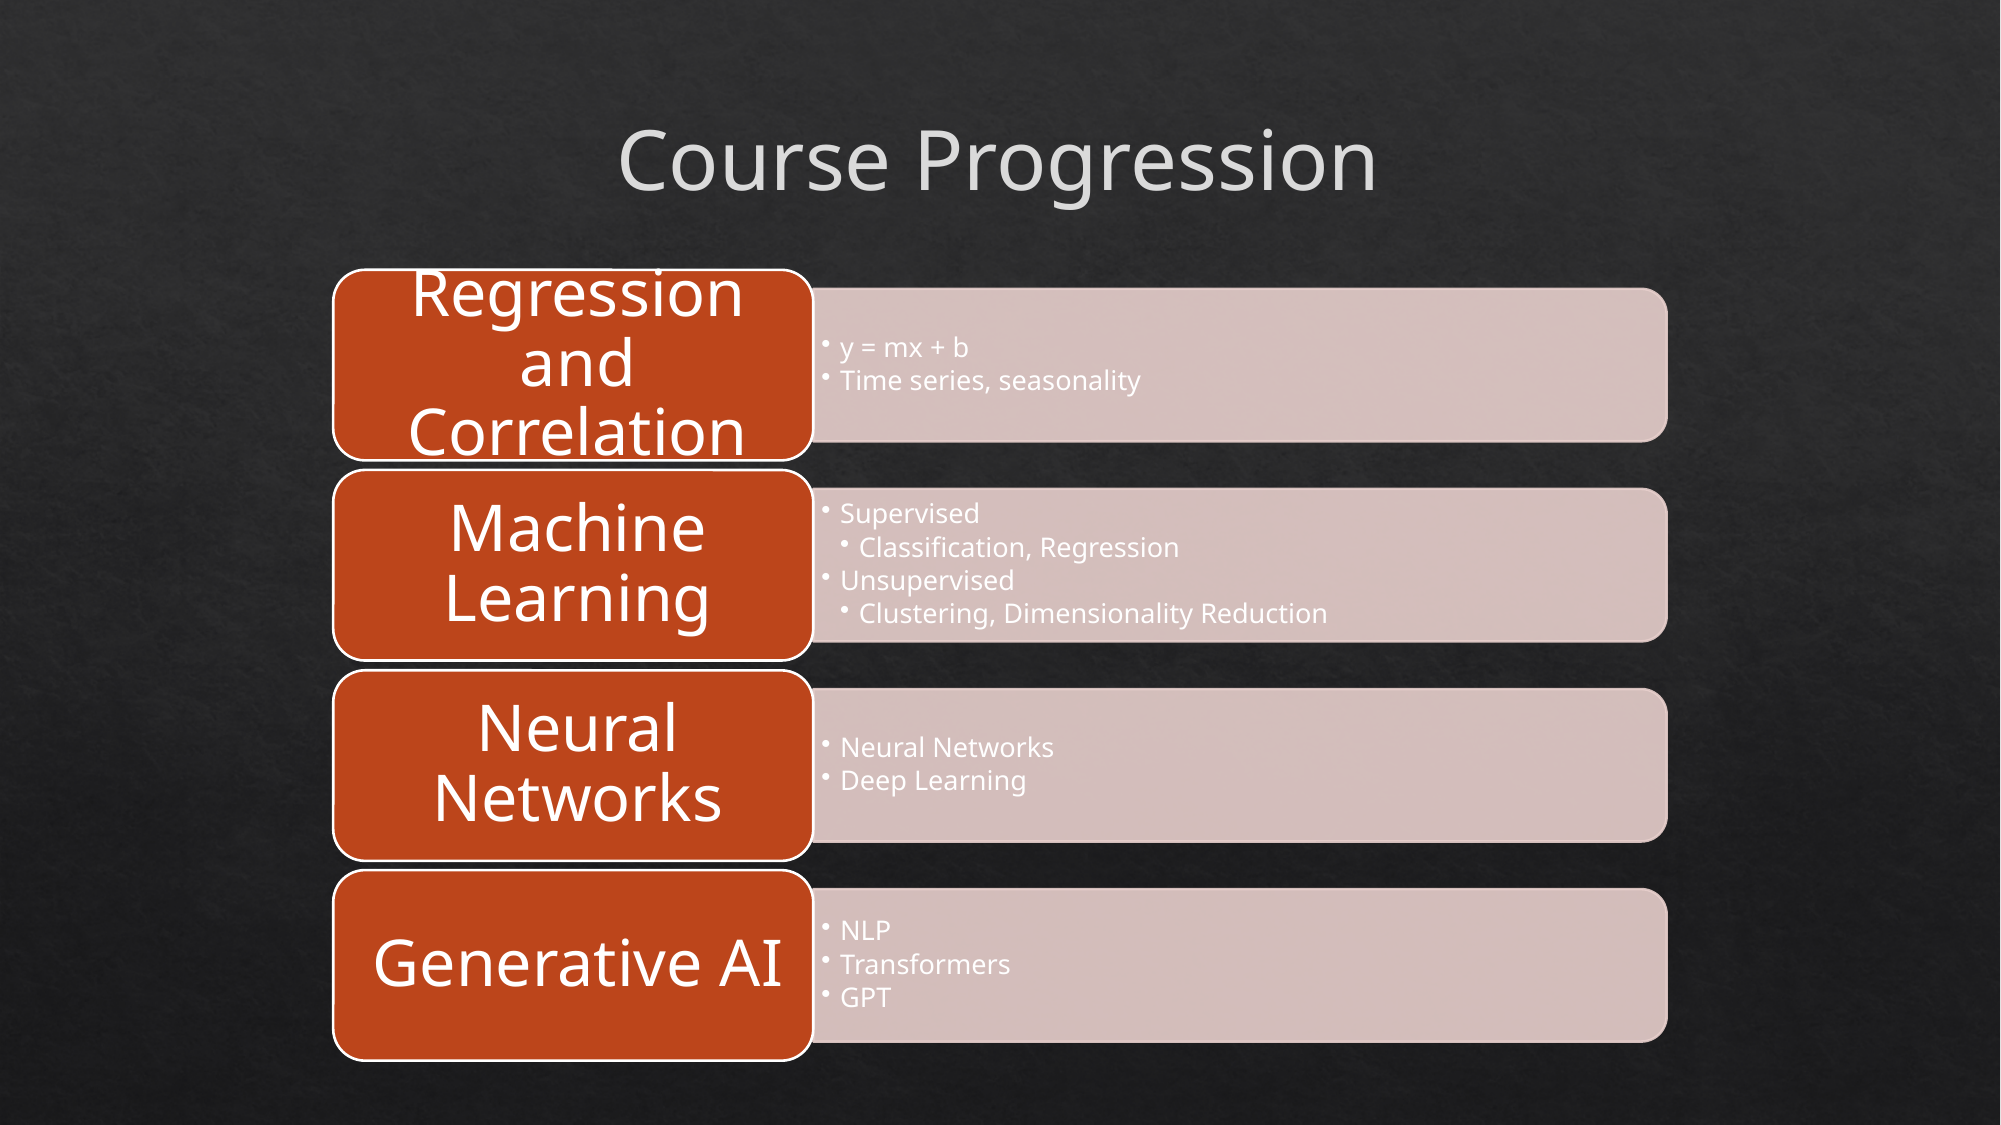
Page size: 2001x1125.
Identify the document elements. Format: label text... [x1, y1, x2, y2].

text_box Course Progression [149, 99, 1849, 260]
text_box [332, 269, 1667, 1062]
